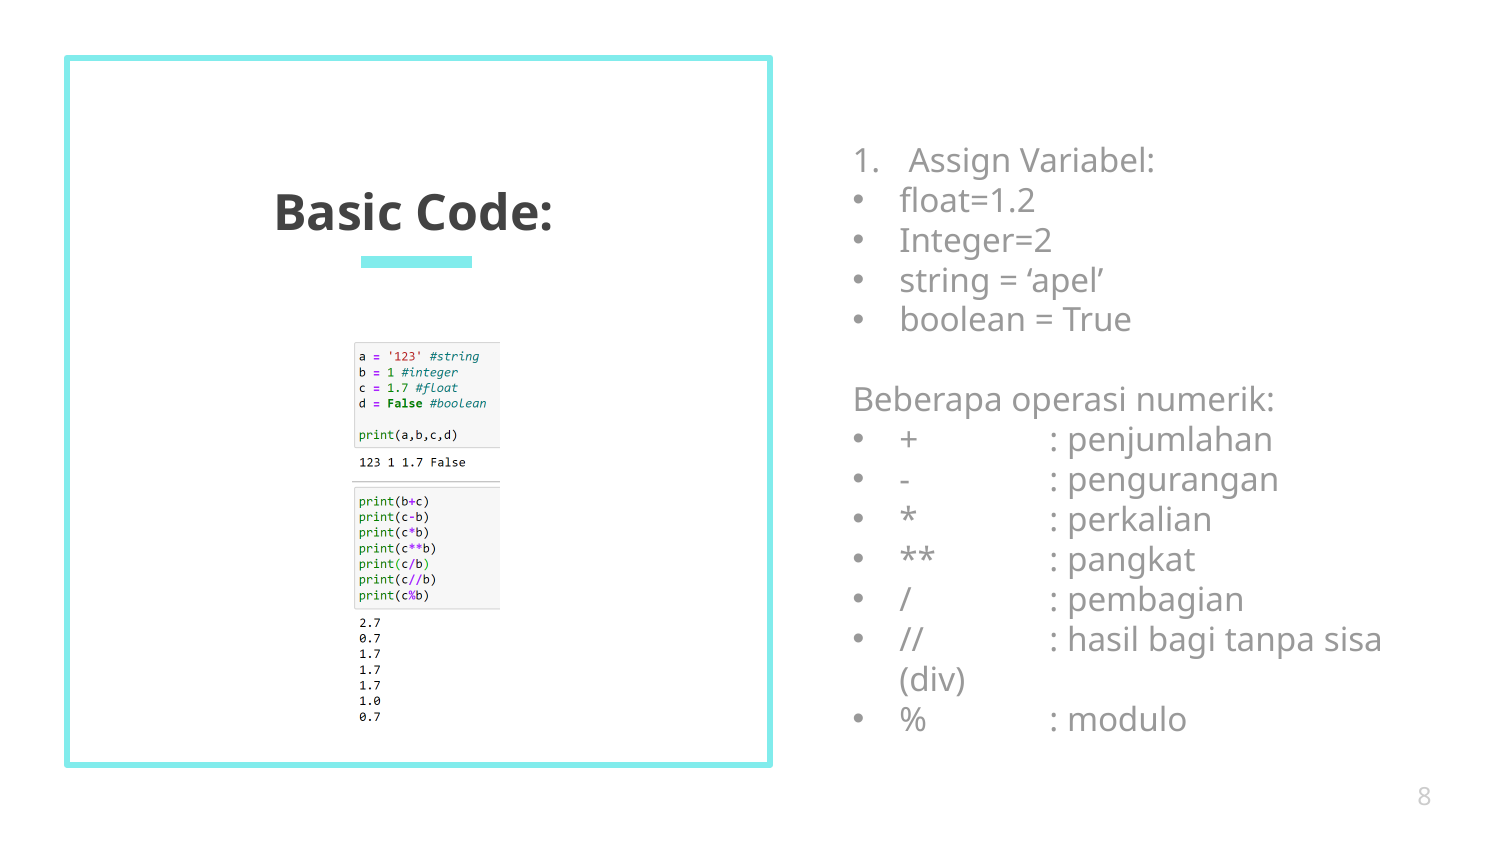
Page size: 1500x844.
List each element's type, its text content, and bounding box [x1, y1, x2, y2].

slide_number 8 [1402, 764, 1493, 830]
subtitle Assign Variabel: float=1.2 Integer=2 string = ‘apel’ boolean = True Beberapa operasi numerik: + : penjumlahan - : pengurangan * : perkalian ** : pangkat / : pembagian // : hasil bagi tanpa sisa (div) % : modulo [837, 123, 1440, 530]
picture [351, 340, 500, 728]
title Basic Code: [121, 160, 707, 256]
